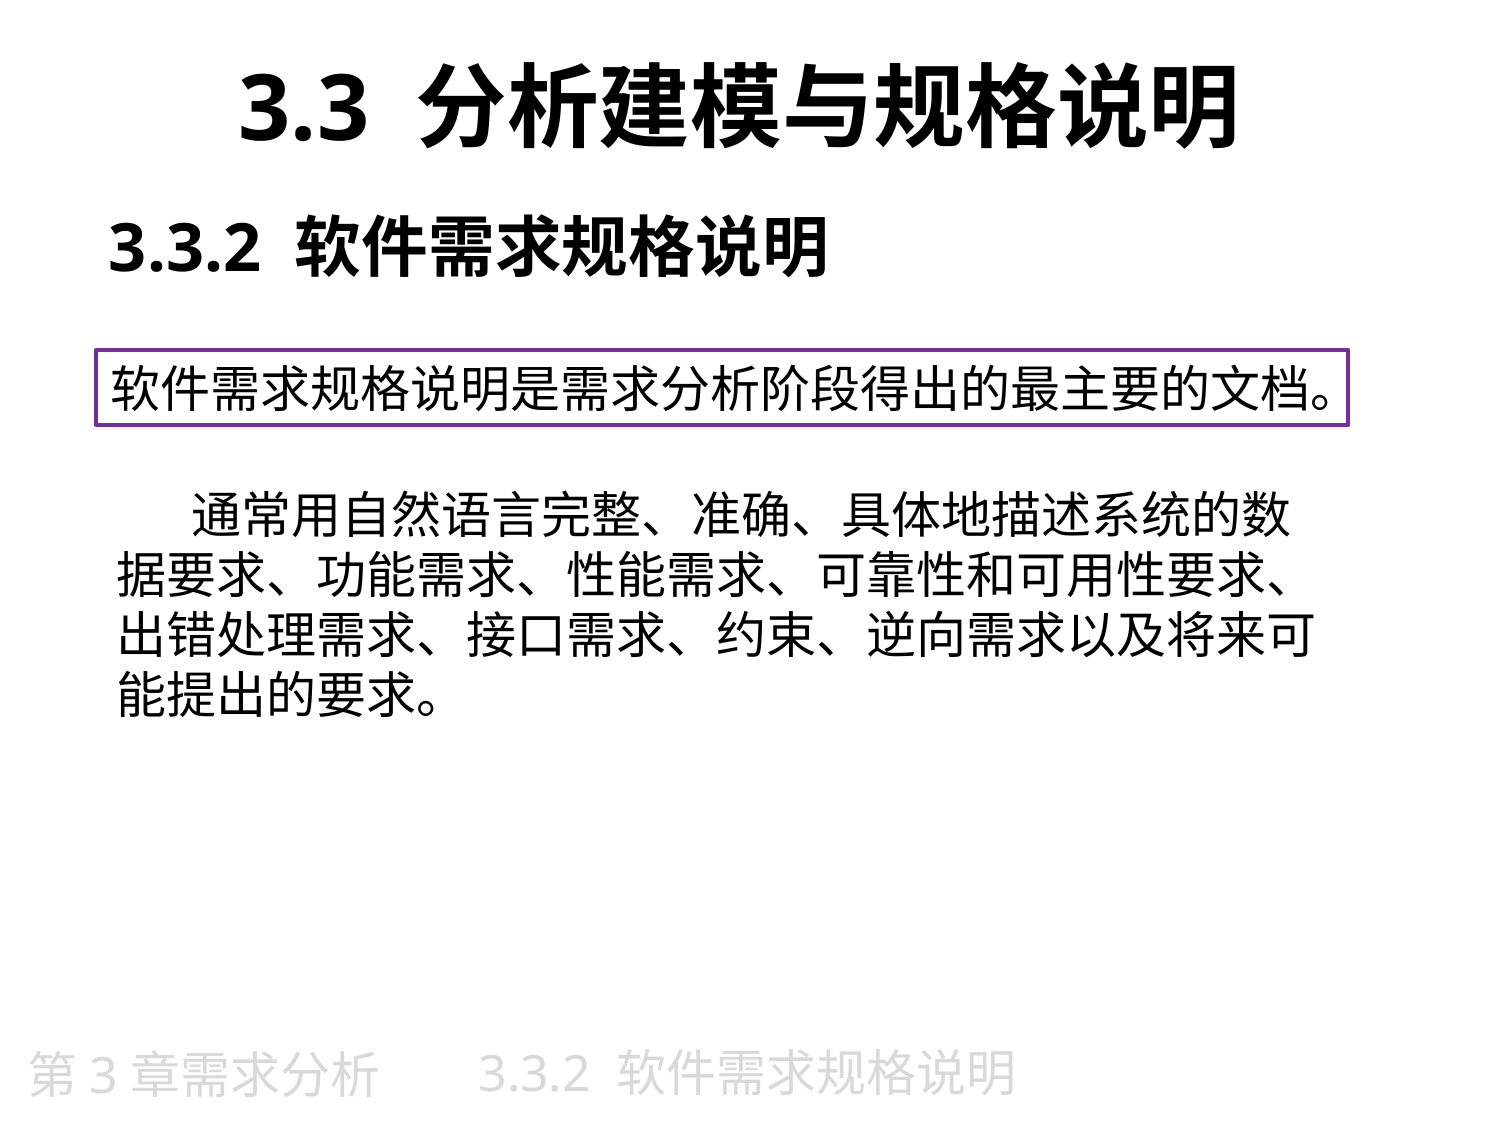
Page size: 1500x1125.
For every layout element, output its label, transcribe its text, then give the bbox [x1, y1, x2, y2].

text_box 第3章需求分析 [0, 1034, 431, 1113]
text_box 3.3.2 软件需求规格说明 [372, 1032, 1123, 1111]
text_box 通常用自然语言完整、准确、具体地描述系统的数据要求、功能需求、性能需求、可靠性和可用性要求、出错处理需求、接口需求、约束、逆向需求以及将来可能提出的要求。 [99, 474, 1350, 733]
title 3.3 分析建模与规格说明 [64, 9, 1416, 198]
text_box 3.3.2 软件需求规格说明 [92, 195, 1000, 294]
text_box 软件需求规格说明是需求分析阶段得出的最主要的文档。 [94, 348, 1350, 427]
